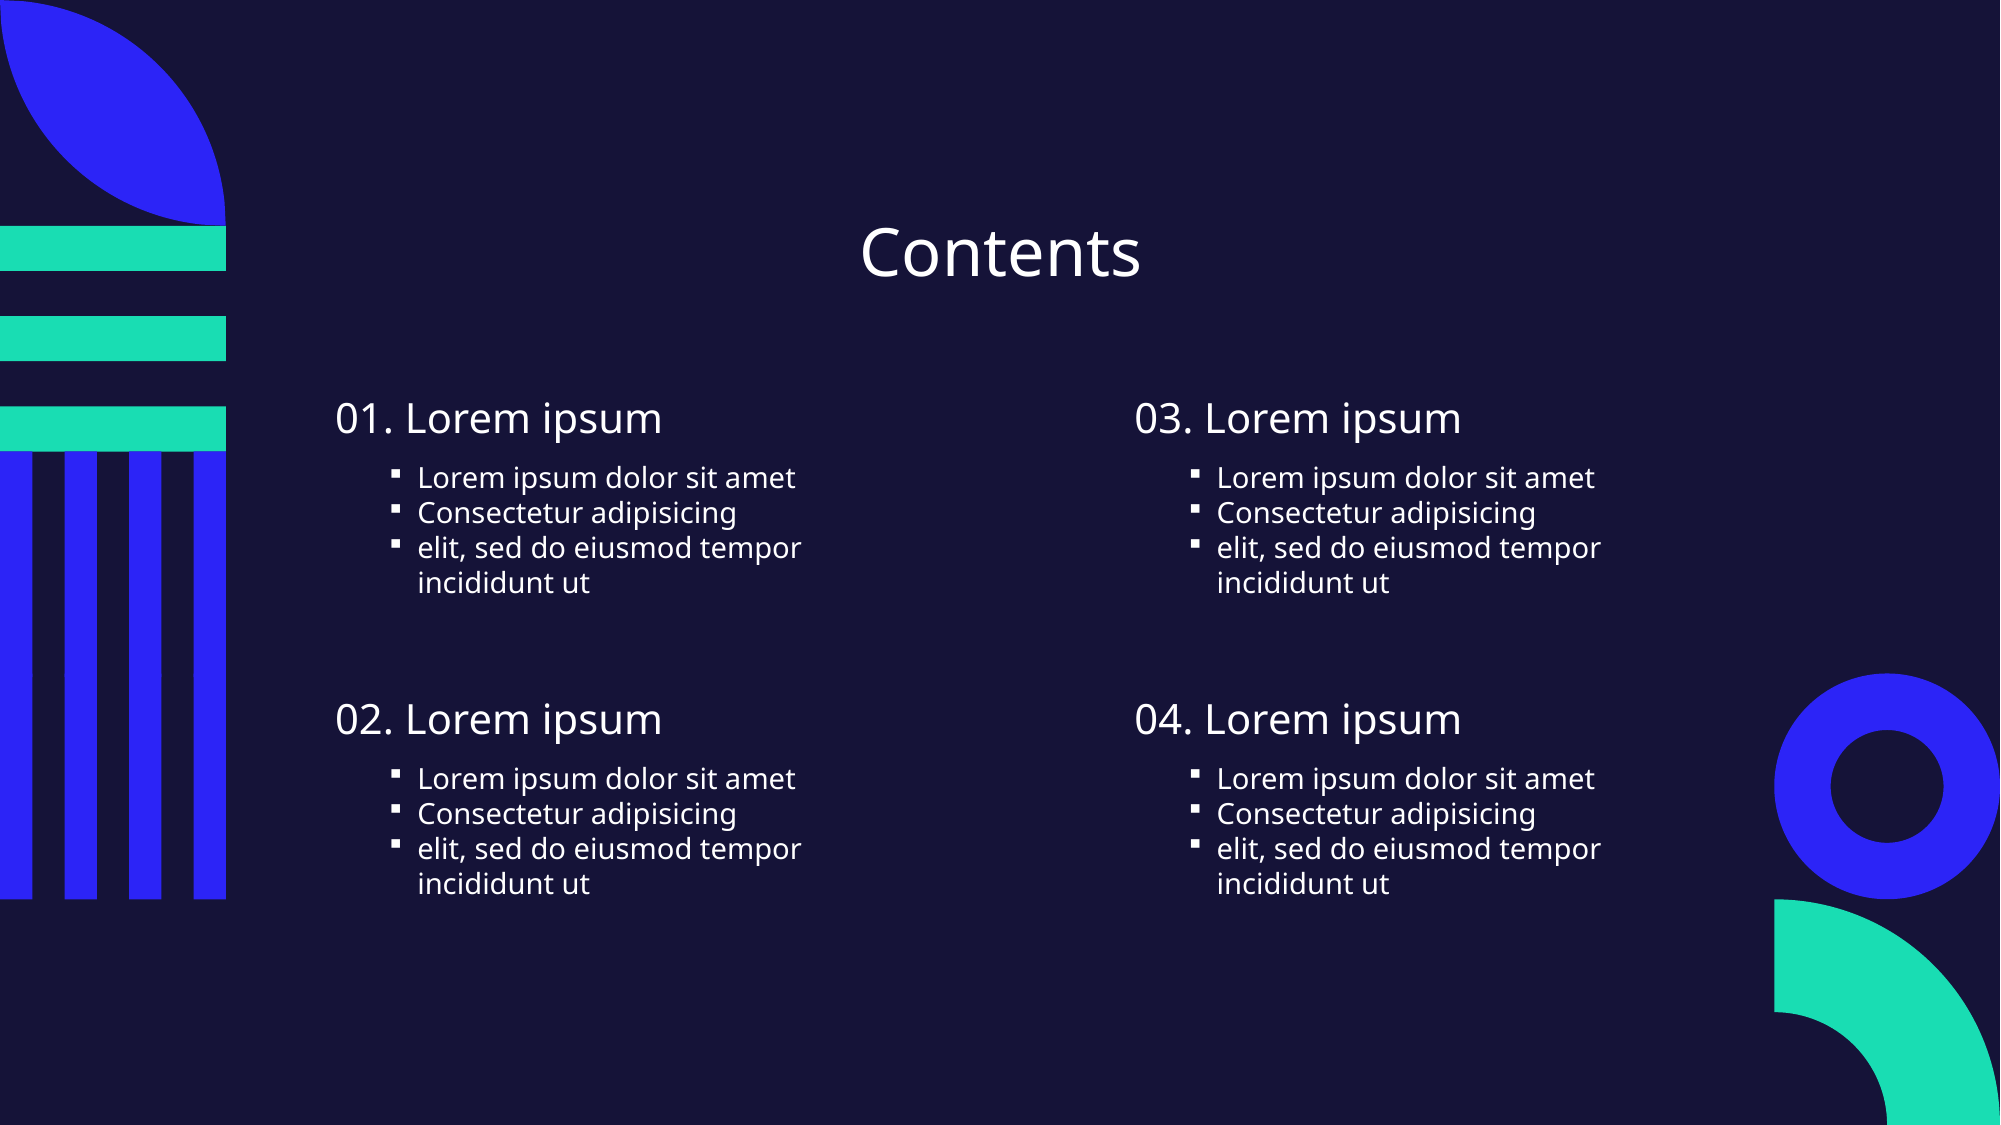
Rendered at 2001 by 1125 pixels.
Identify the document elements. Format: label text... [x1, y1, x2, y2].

text_box Lorem ipsum dolor sit amet Consectetur adipisicing elit, sed do eiusmod tempor incididunt ut [374, 452, 881, 607]
text_box Lorem ipsum dolor sit amet Consectetur adipisicing elit, sed do eiusmod tempor incididunt ut [1173, 752, 1680, 908]
text_box Lorem ipsum dolor sit amet Consectetur adipisicing elit, sed do eiusmod tempor incididunt ut [374, 752, 881, 908]
text_box 03. Lorem ipsum [1119, 384, 1626, 450]
text_box 04. Lorem ipsum [1119, 685, 1626, 751]
text_box 01. Lorem ipsum [320, 384, 827, 450]
text_box Lorem ipsum dolor sit amet Consectetur adipisicing elit, sed do eiusmod tempor incididunt ut [1173, 452, 1680, 607]
text_box 02. Lorem ipsum [320, 685, 827, 751]
text_box Contents [330, 202, 1672, 298]
